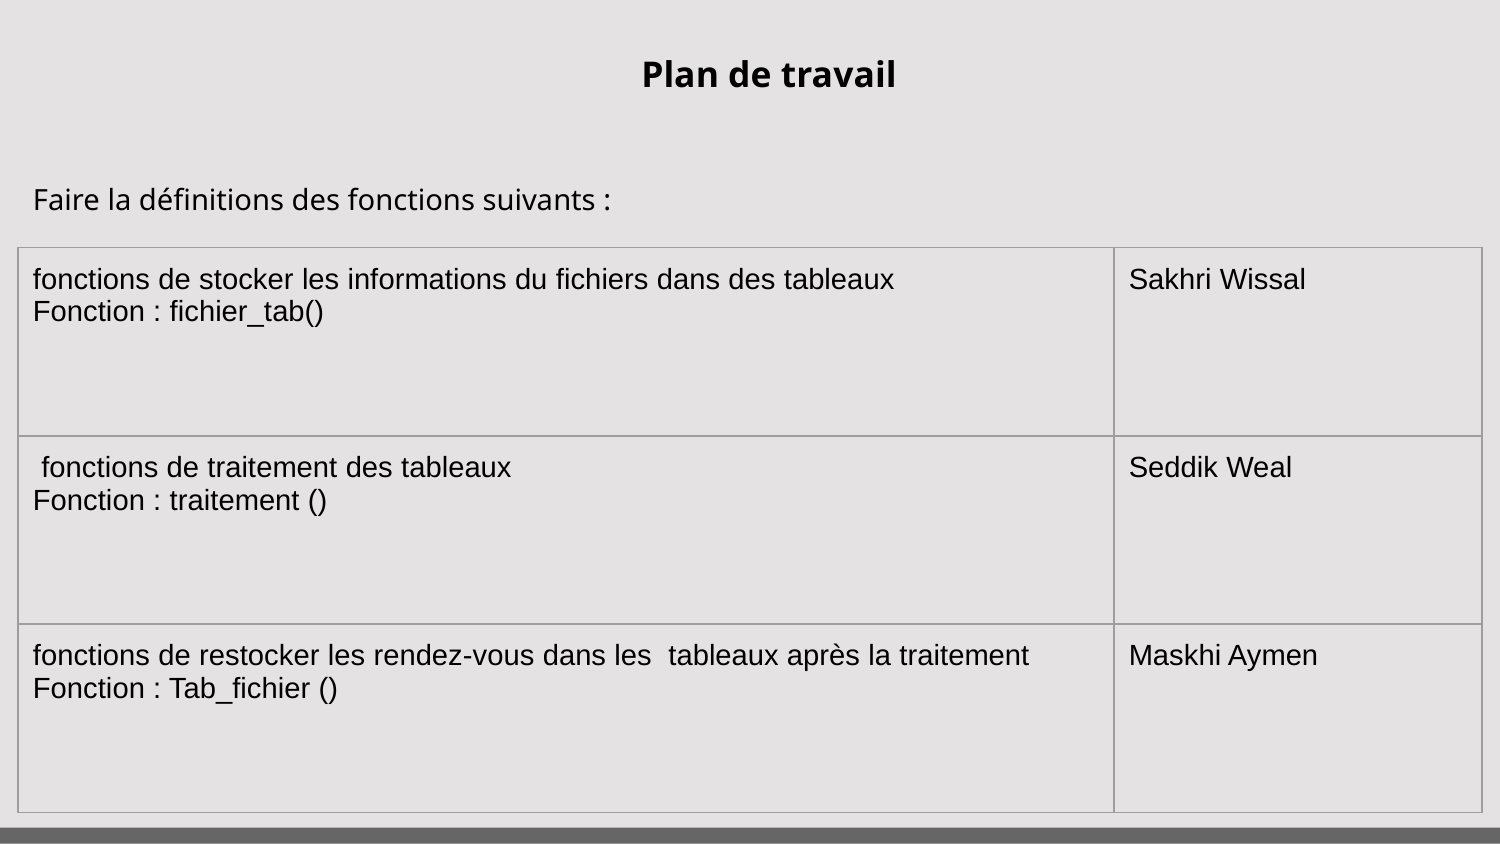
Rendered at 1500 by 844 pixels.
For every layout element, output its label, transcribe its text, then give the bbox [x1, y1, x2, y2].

table_cell fonctions de restocker les rendez-vous dans les tableaux après la traitement Fonction : Tab_fichier () [19, 625, 1113, 812]
table_cell Maskhi Aymen [1115, 625, 1481, 812]
table_cell Seddik Weal [1115, 437, 1481, 623]
text_box Plan de travail [307, 36, 1241, 110]
text_box Faire la définitions des fonctions suivants : [17, 166, 1104, 232]
table_header Sakhri Wissal [1115, 248, 1481, 435]
table_header fonctions de stocker les informations du fichiers dans des tableaux Fonction : fichier_tab() [19, 248, 1113, 435]
table_cell fonctions de traitement des tableaux Fonction : traitement () [19, 437, 1113, 623]
